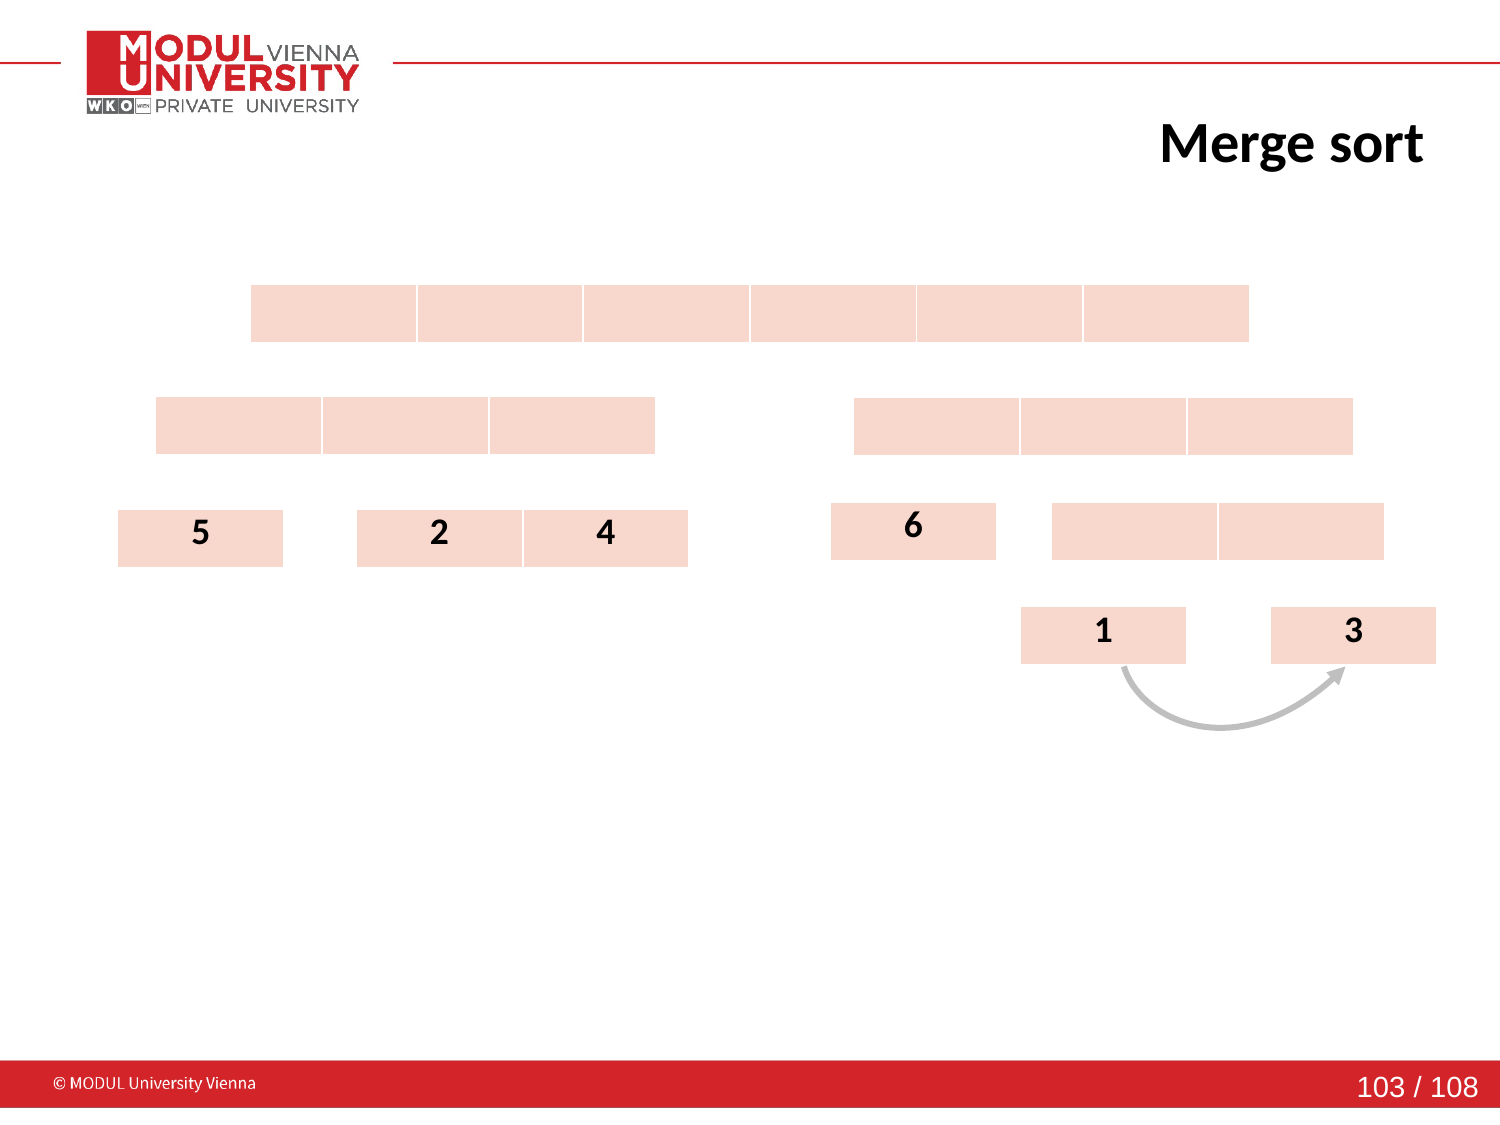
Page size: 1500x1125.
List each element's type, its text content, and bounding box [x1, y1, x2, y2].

table_header 6 [831, 503, 996, 560]
table_header [1084, 285, 1249, 342]
table_header [418, 285, 582, 342]
table_header [323, 397, 488, 454]
table_header 5 [118, 510, 283, 567]
table_header [156, 397, 321, 454]
table_header 2 [357, 510, 522, 567]
table_header [1188, 398, 1353, 455]
picture [0, 0, 1500, 1125]
table_header [490, 397, 655, 454]
table_header 1 [1021, 607, 1186, 664]
title Merge sort [75, 44, 1425, 233]
table_header [251, 285, 416, 342]
table_header [1021, 398, 1186, 455]
table_header [917, 285, 1082, 342]
table_header 3 [1271, 607, 1436, 664]
text_box [1123, 666, 1346, 728]
table_header [751, 285, 916, 342]
table_header 4 [524, 510, 688, 567]
table_header [854, 398, 1019, 455]
table_header [1052, 503, 1217, 560]
table_header [584, 285, 749, 342]
table_header [1219, 503, 1384, 560]
